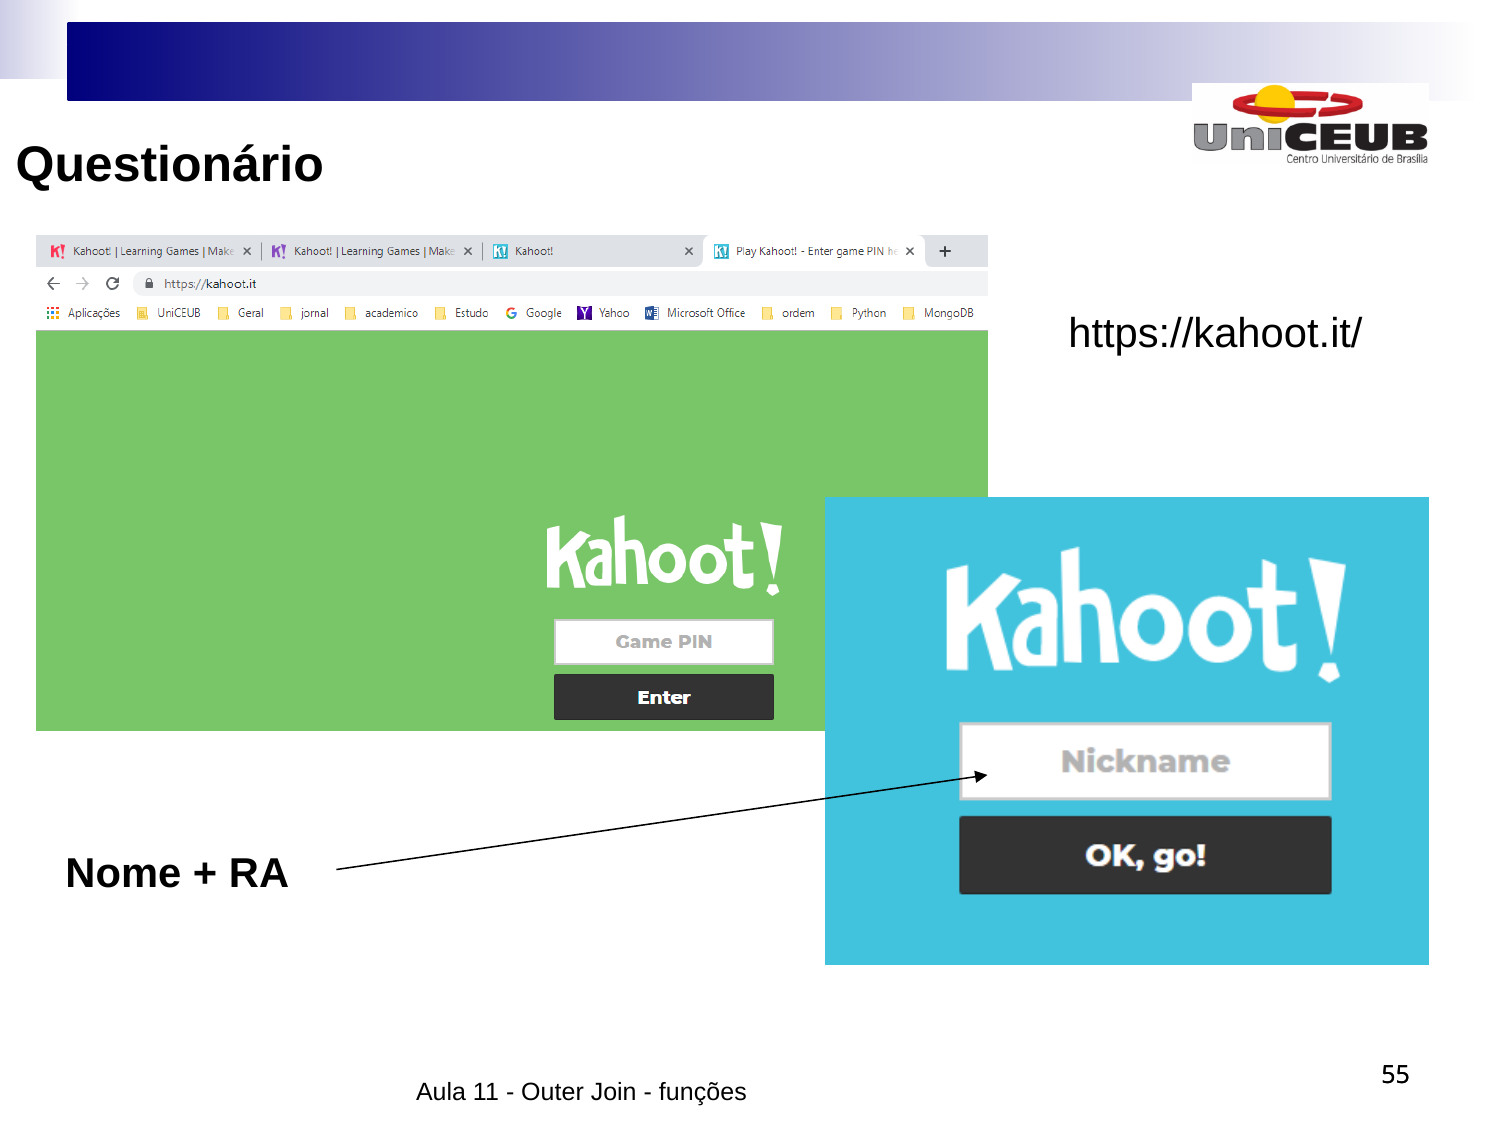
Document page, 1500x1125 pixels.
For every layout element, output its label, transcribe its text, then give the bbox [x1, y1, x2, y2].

text_box Questionário [0, 123, 1351, 349]
picture [36, 234, 1429, 965]
picture [1191, 83, 1429, 165]
text_box https://kahoot.it/ [1053, 298, 1380, 364]
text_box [336, 774, 988, 870]
footer Aula 11 - Outer Join - funções [401, 1038, 1250, 1113]
text_box ‹#› [1074, 1024, 1425, 1100]
text_box Nome + RA [50, 838, 327, 905]
